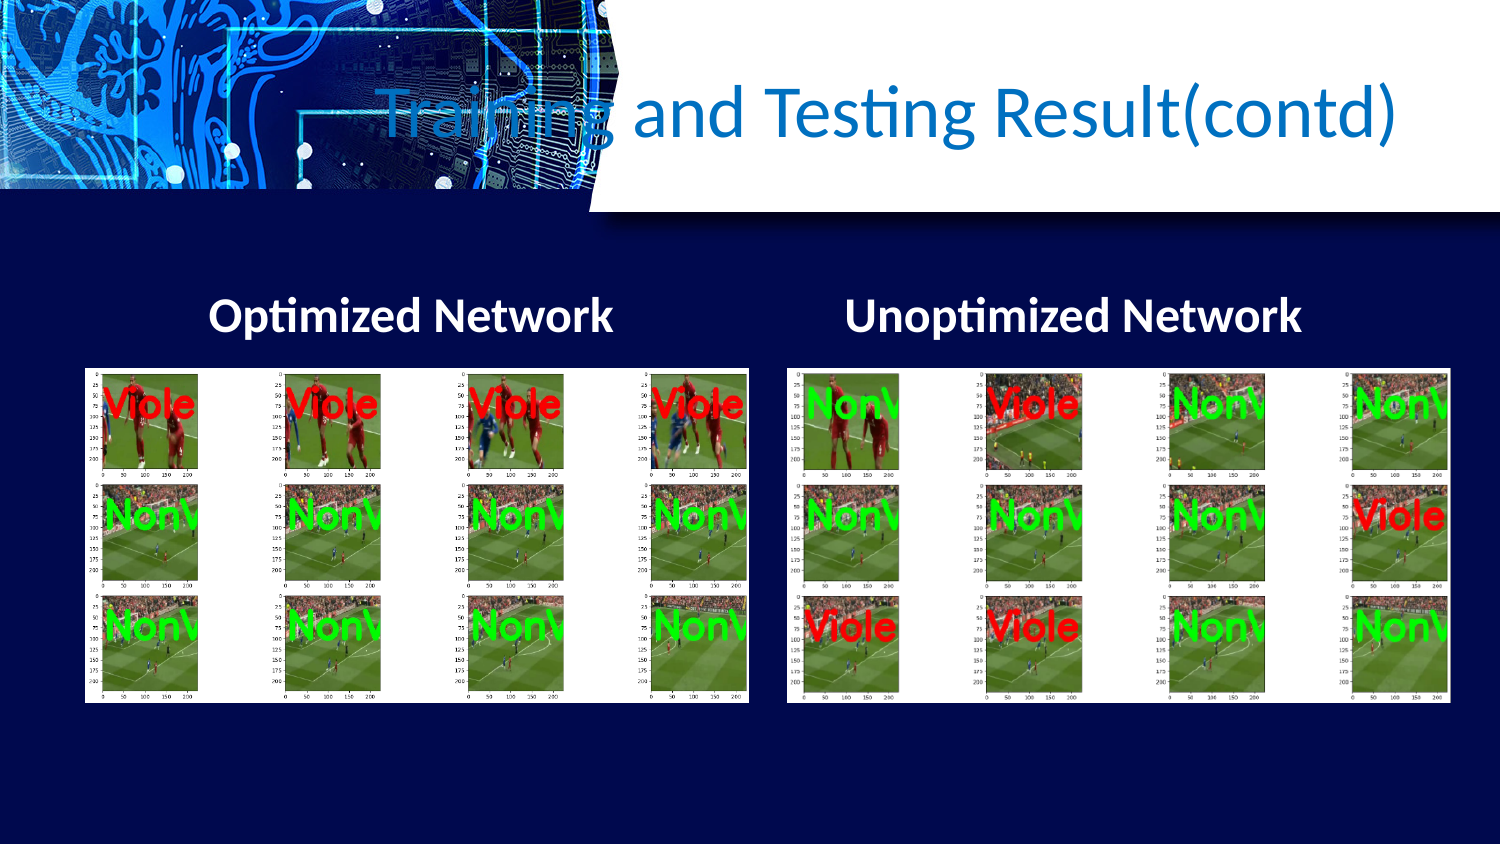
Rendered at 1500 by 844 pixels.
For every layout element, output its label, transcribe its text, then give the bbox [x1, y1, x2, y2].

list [85, 368, 749, 704]
list Optimized Network [85, 271, 747, 351]
picture [150, 170, 164, 179]
picture [0, 0, 1500, 844]
title Training and Testing Result(contd) [87, 44, 1416, 170]
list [787, 368, 1451, 703]
list Unoptimized Network [747, 271, 1411, 351]
